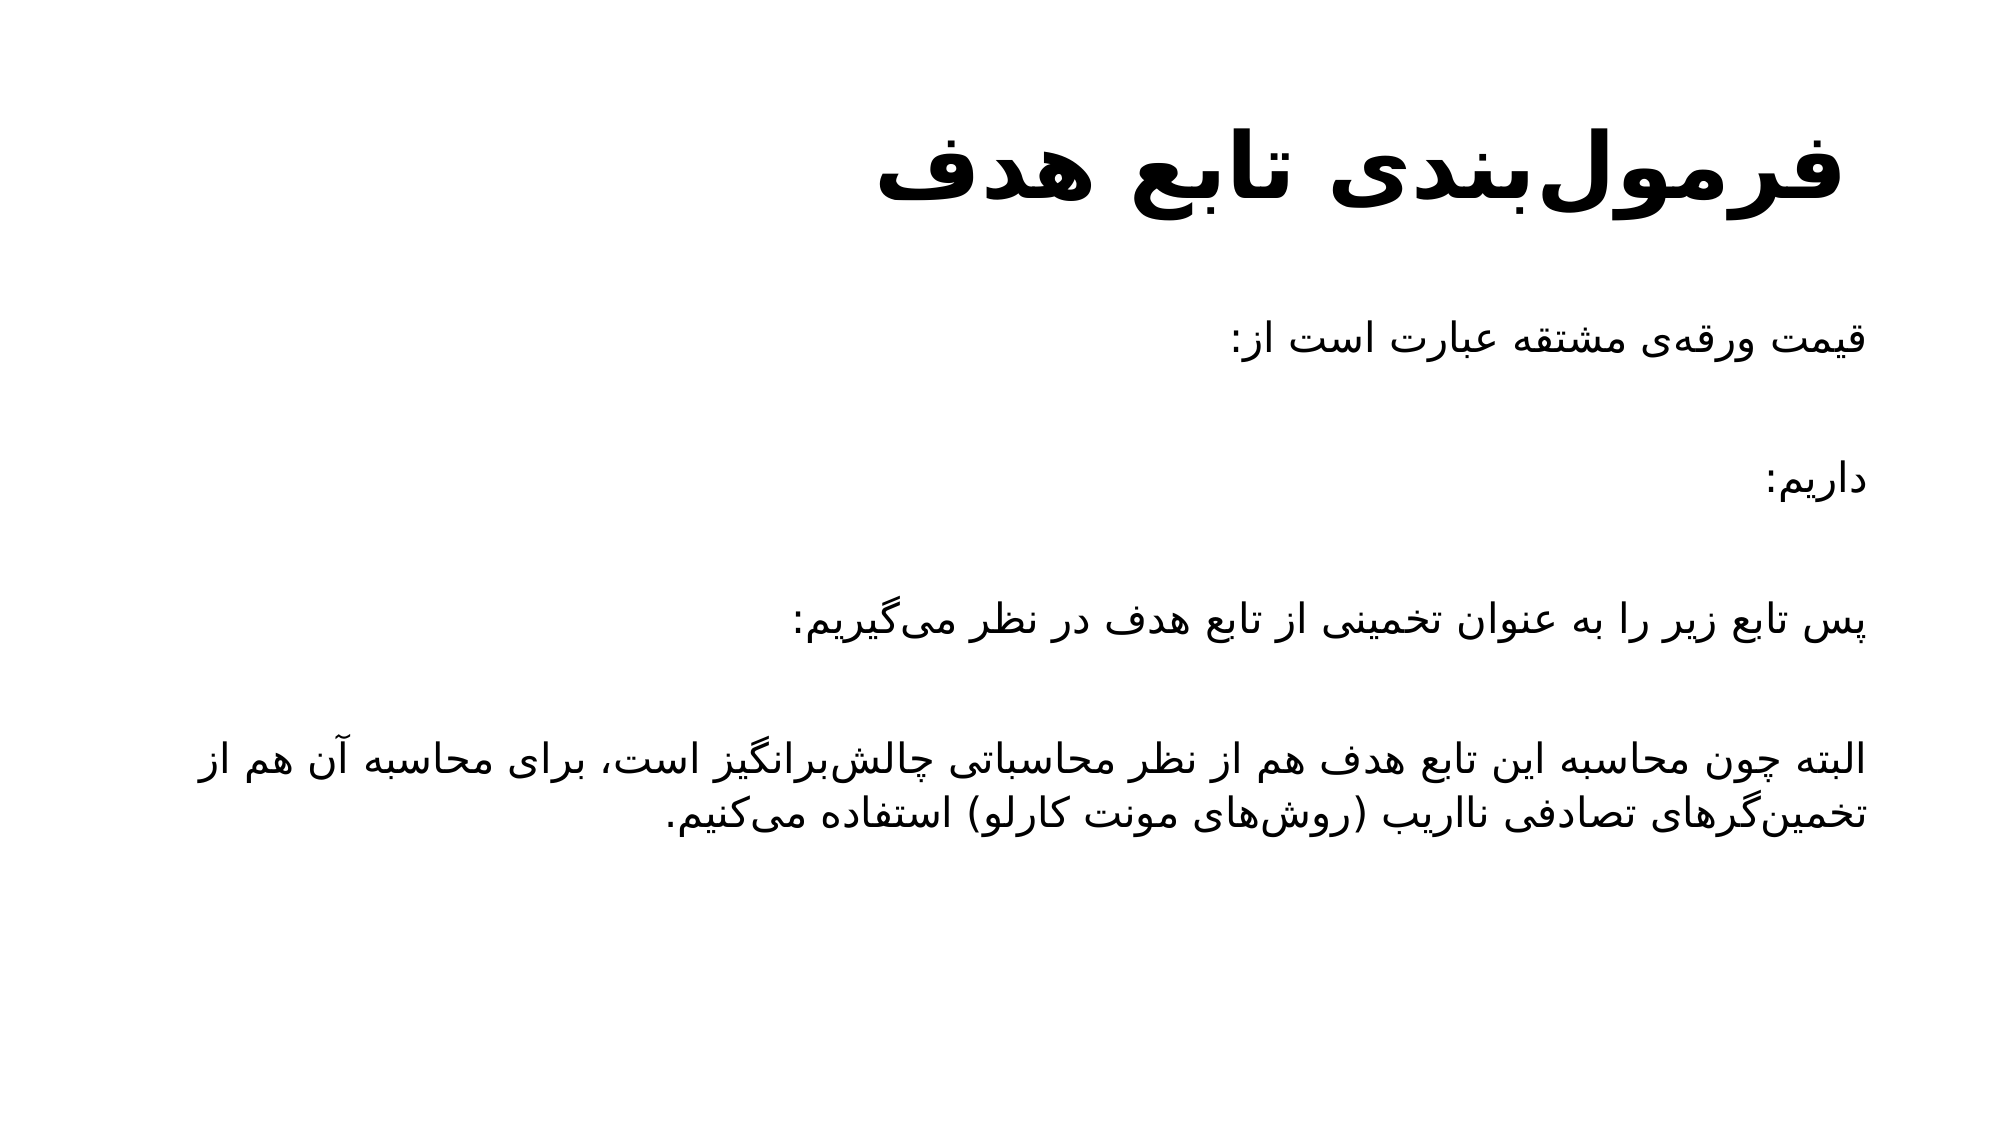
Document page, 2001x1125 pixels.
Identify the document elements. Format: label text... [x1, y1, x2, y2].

title فرمول‌بندی تابع هدف [137, 59, 1863, 278]
